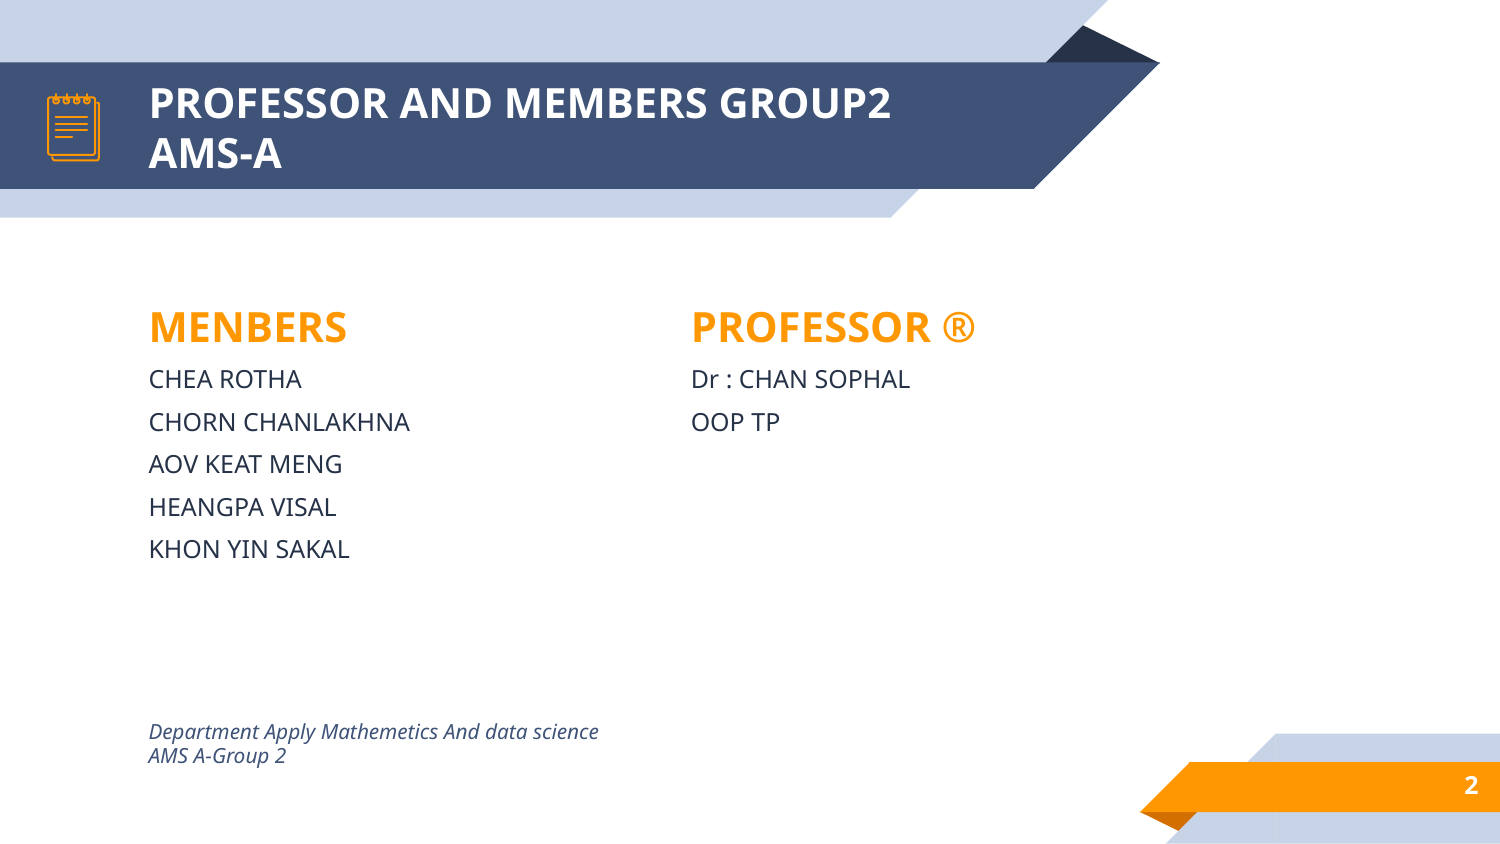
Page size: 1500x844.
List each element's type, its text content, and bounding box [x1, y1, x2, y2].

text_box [47, 93, 100, 161]
slide_number 2 [1249, 760, 1494, 813]
list Department Apply Mathemetics And data science AMS A-Group 2 [133, 703, 982, 839]
list MENBERS CHEA ROTHA CHORN CHANLAKHNA AOV KEAT MENG HEANGPA VISAL KHON YIN SAKAL [133, 286, 640, 575]
title PROFESSOR AND MEMBERS GROUP2 AMS-A [133, 64, 997, 190]
list PROFESSOR ® Dr : CHAN SOPHAL OOP TP [675, 286, 1276, 575]
